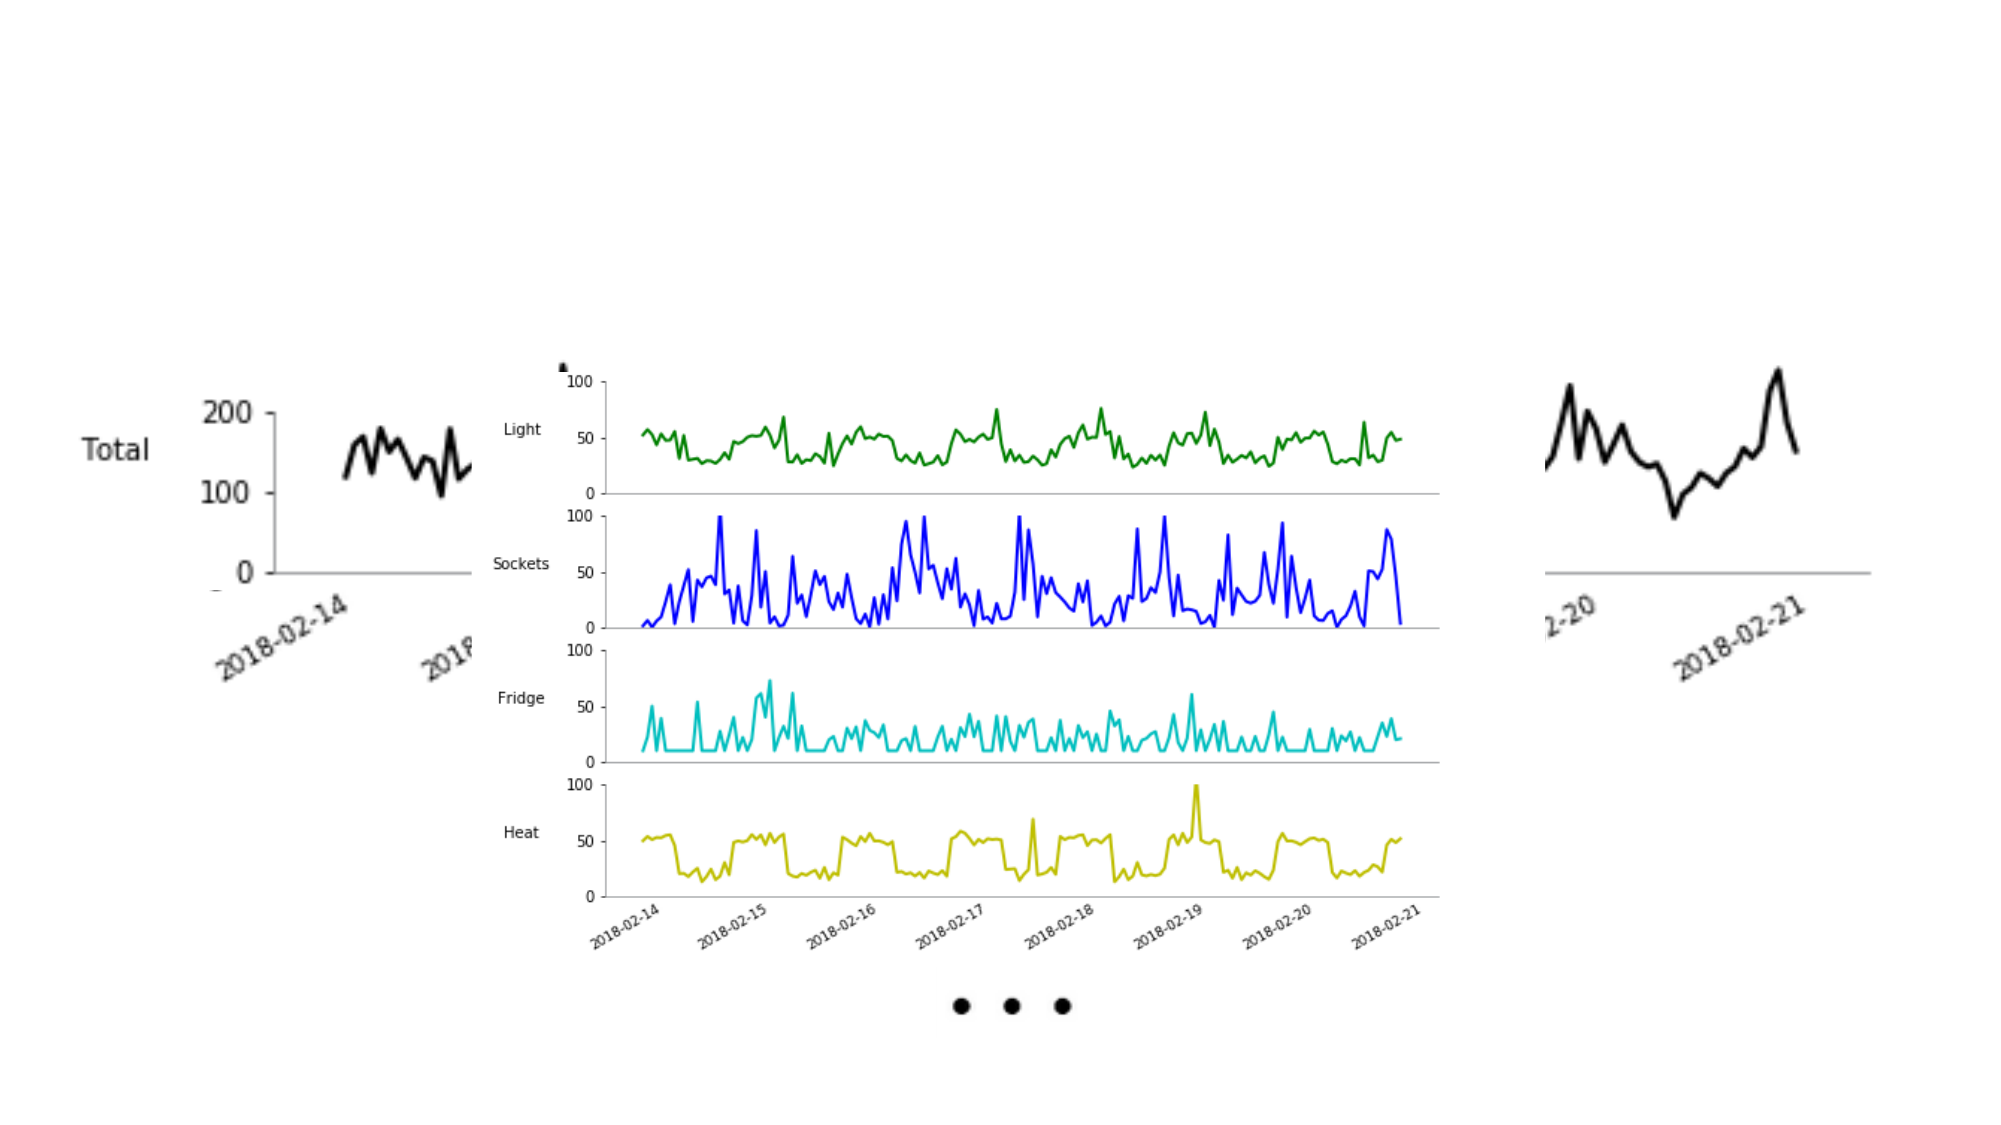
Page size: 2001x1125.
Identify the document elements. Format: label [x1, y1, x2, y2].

text_box [68, 339, 1932, 786]
text_box [471, 372, 1546, 1038]
